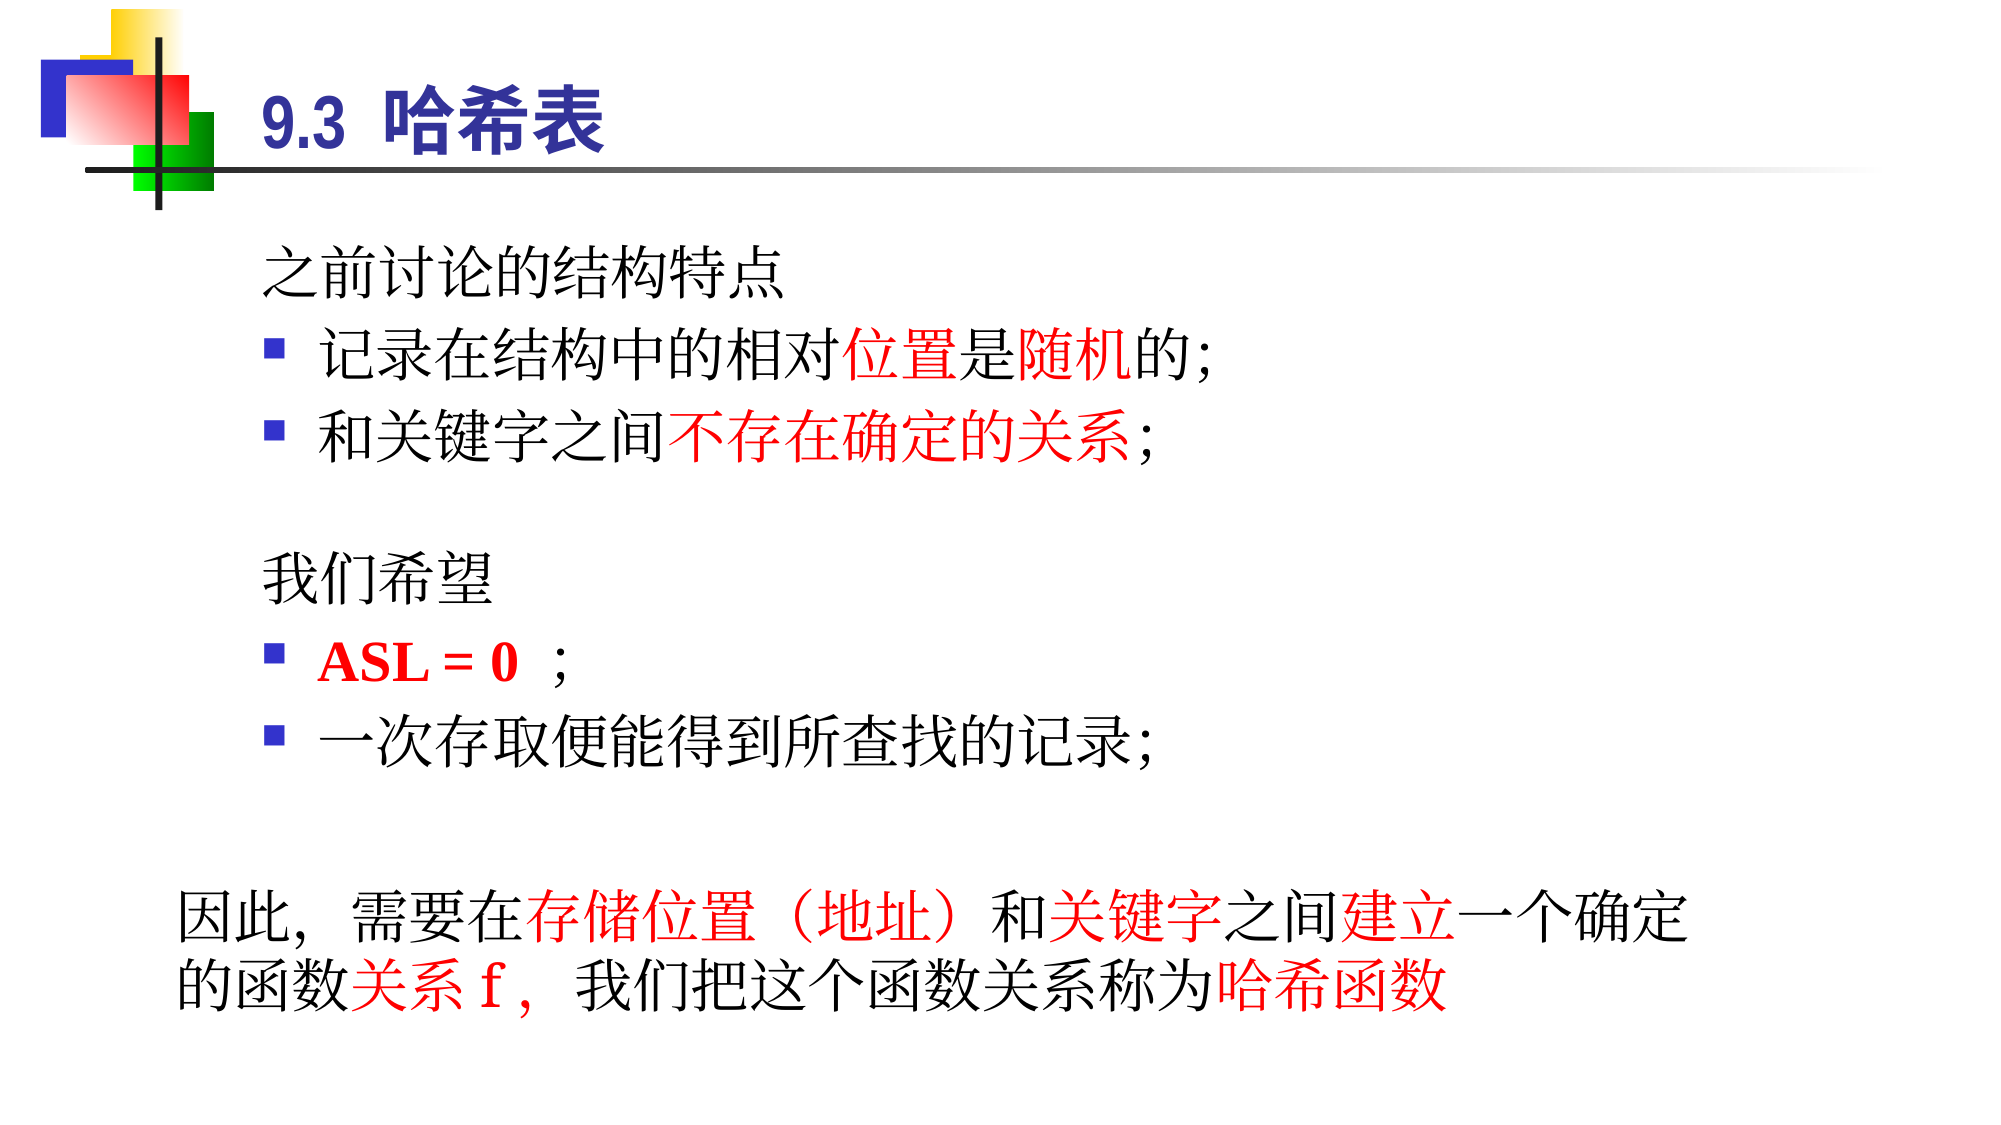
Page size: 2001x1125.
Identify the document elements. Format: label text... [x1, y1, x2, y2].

text_box 之前讨论的结构特点 记录在结构中的相对位置是随机的； 和关键字之间不存在确定的关系； [246, 229, 1522, 534]
text_box 因此，需要在存储位置（地址）和关键字之间建立一个确定的函数关系f，我们把这个函数关系称为哈希函数 [160, 872, 1724, 1023]
title 9.3 哈希表 [246, 65, 682, 172]
text_box 我们希望 ASL = 0 ； 一次存取便能得到所查找的记录； [246, 534, 1522, 840]
